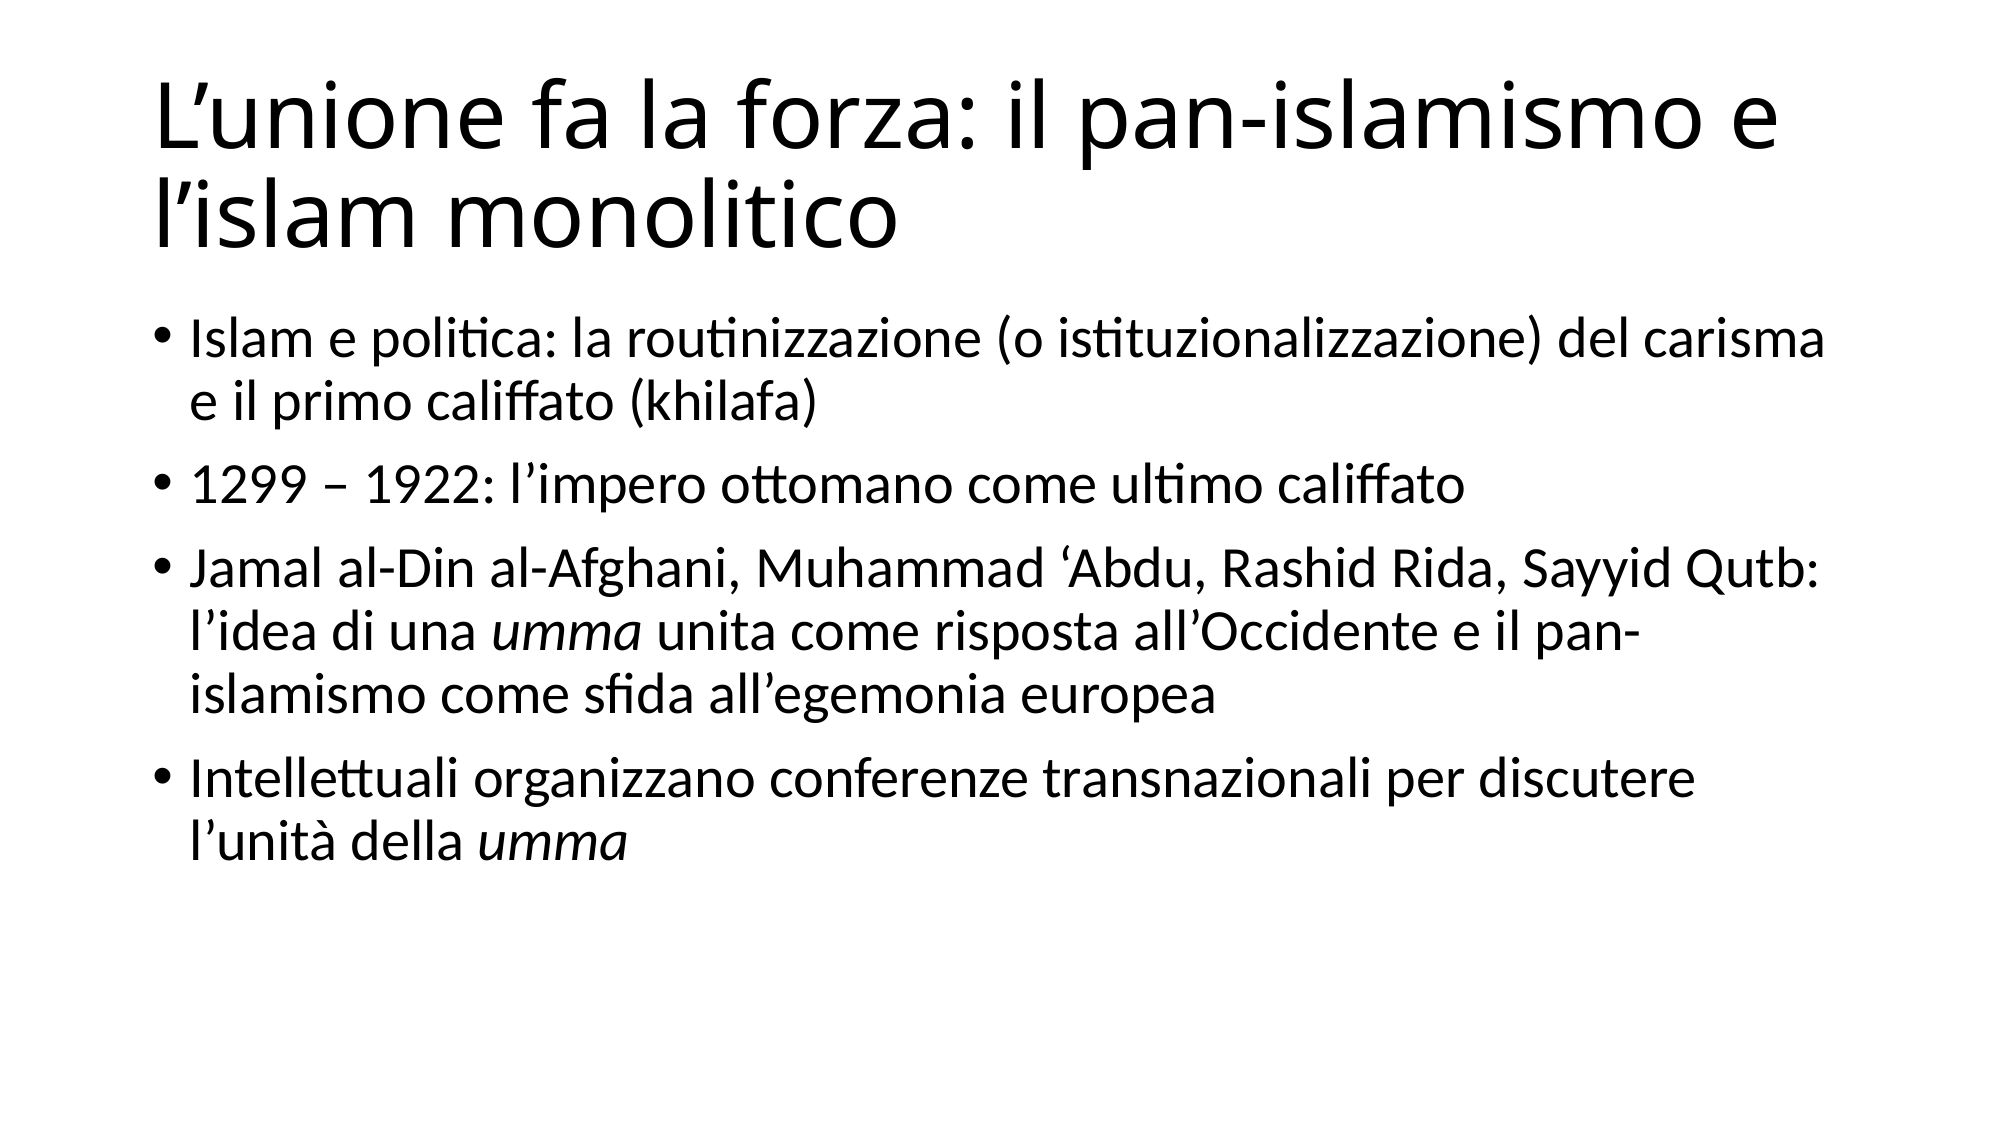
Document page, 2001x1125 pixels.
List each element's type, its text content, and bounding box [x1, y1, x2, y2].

title L’unione fa la forza: il pan-islamismo e l’islam monolitico [137, 59, 1863, 278]
list Islam e politica: la routinizzazione (o istituzionalizzazione) del carisma e il primo califfato (khilafa‎) 1299 – 1922: l’impero ottomano come ultimo califfato Jamal al-Din al-Afghani, Muhammad ‘Abdu, Rashid Rida, Sayyid Qutb: l’idea di una umma unita come risposta all’Occidente e il pan-islamismo come sfida all’egemonia europea Intellettuali organizzano conferenze transnazionali per discutere l’unità della umma [137, 299, 1863, 1014]
